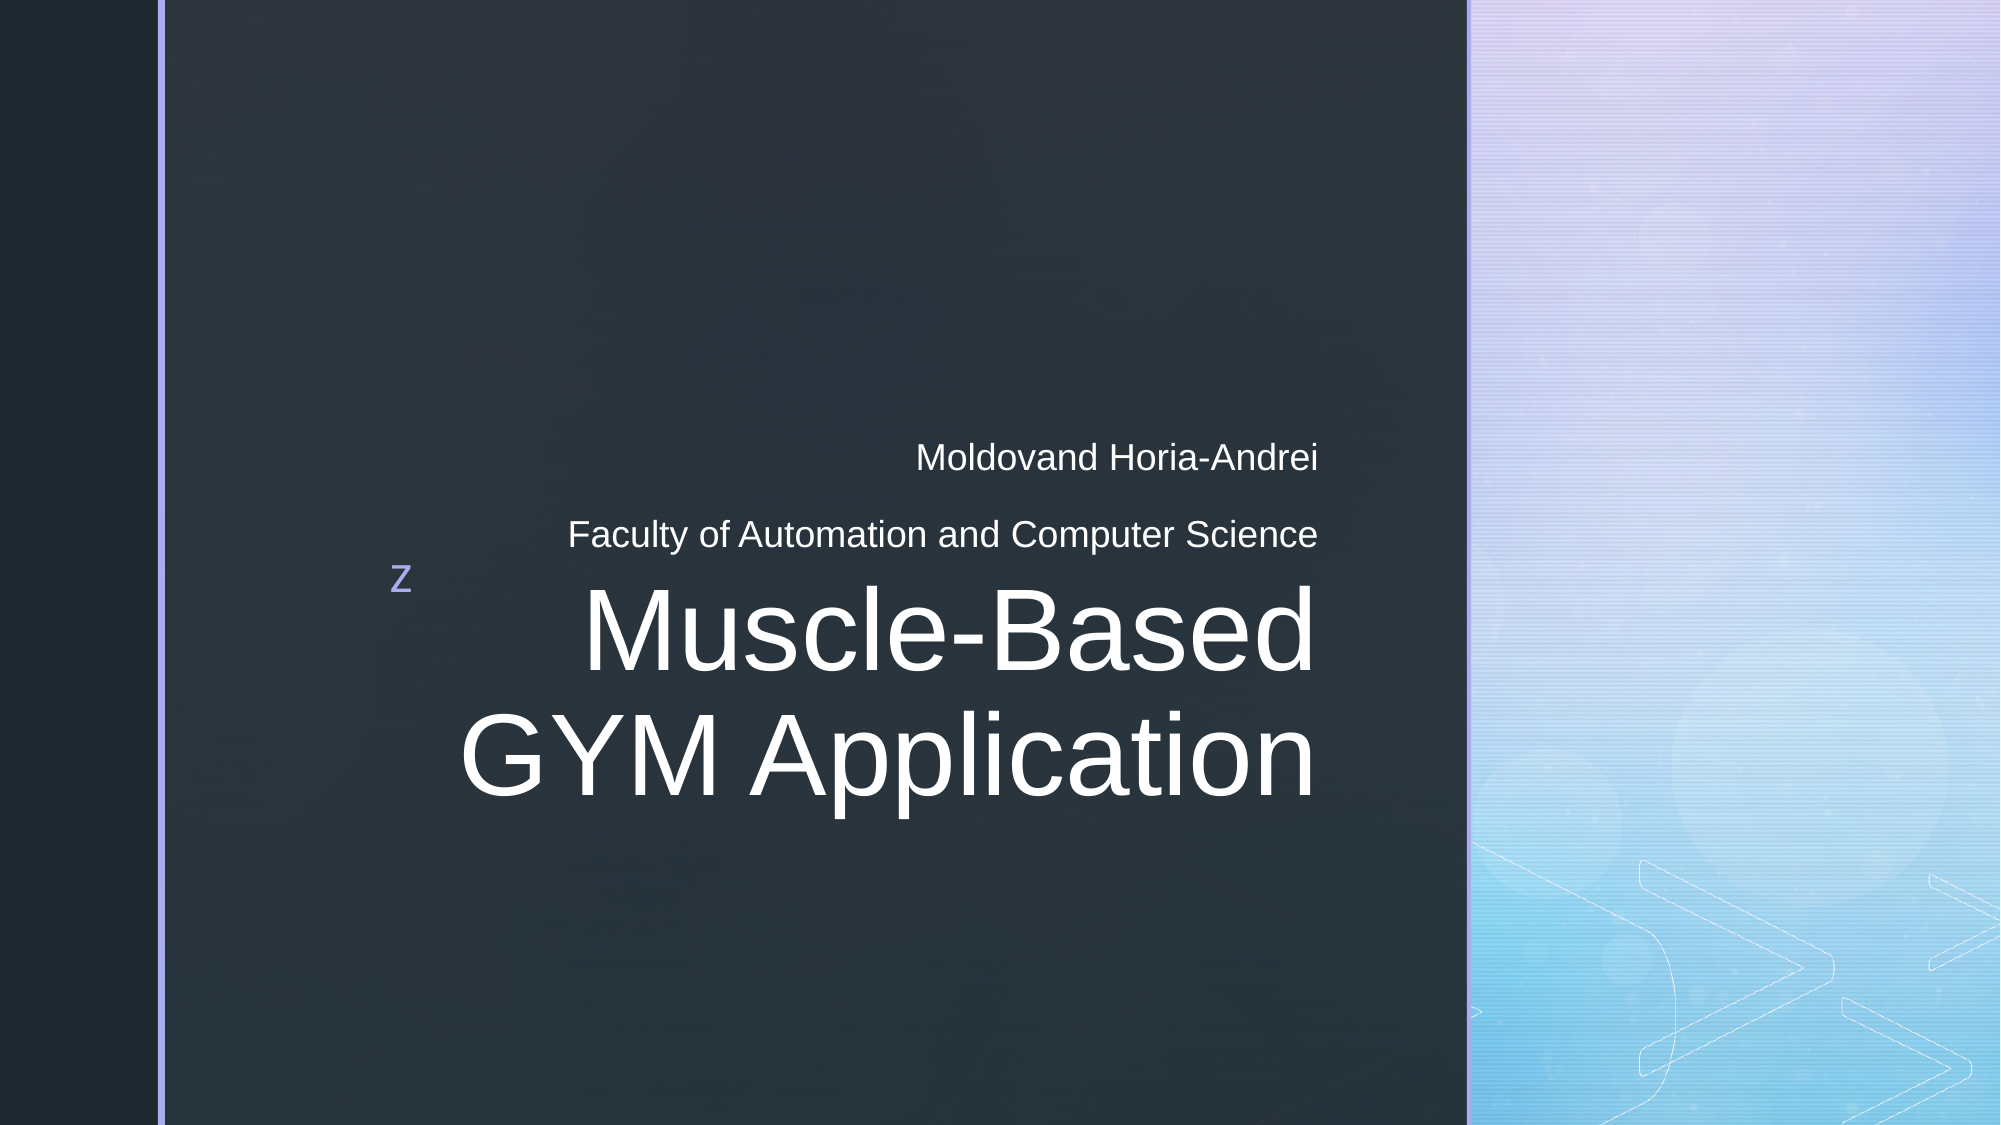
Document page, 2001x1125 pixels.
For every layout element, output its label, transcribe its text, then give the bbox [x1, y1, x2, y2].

picture [1472, 0, 2001, 1125]
title Muscle-Based GYM Application [428, 562, 1334, 935]
subtitle Moldovand Horia-Andrei Faculty of Automation and Computer Science [454, 372, 1334, 563]
